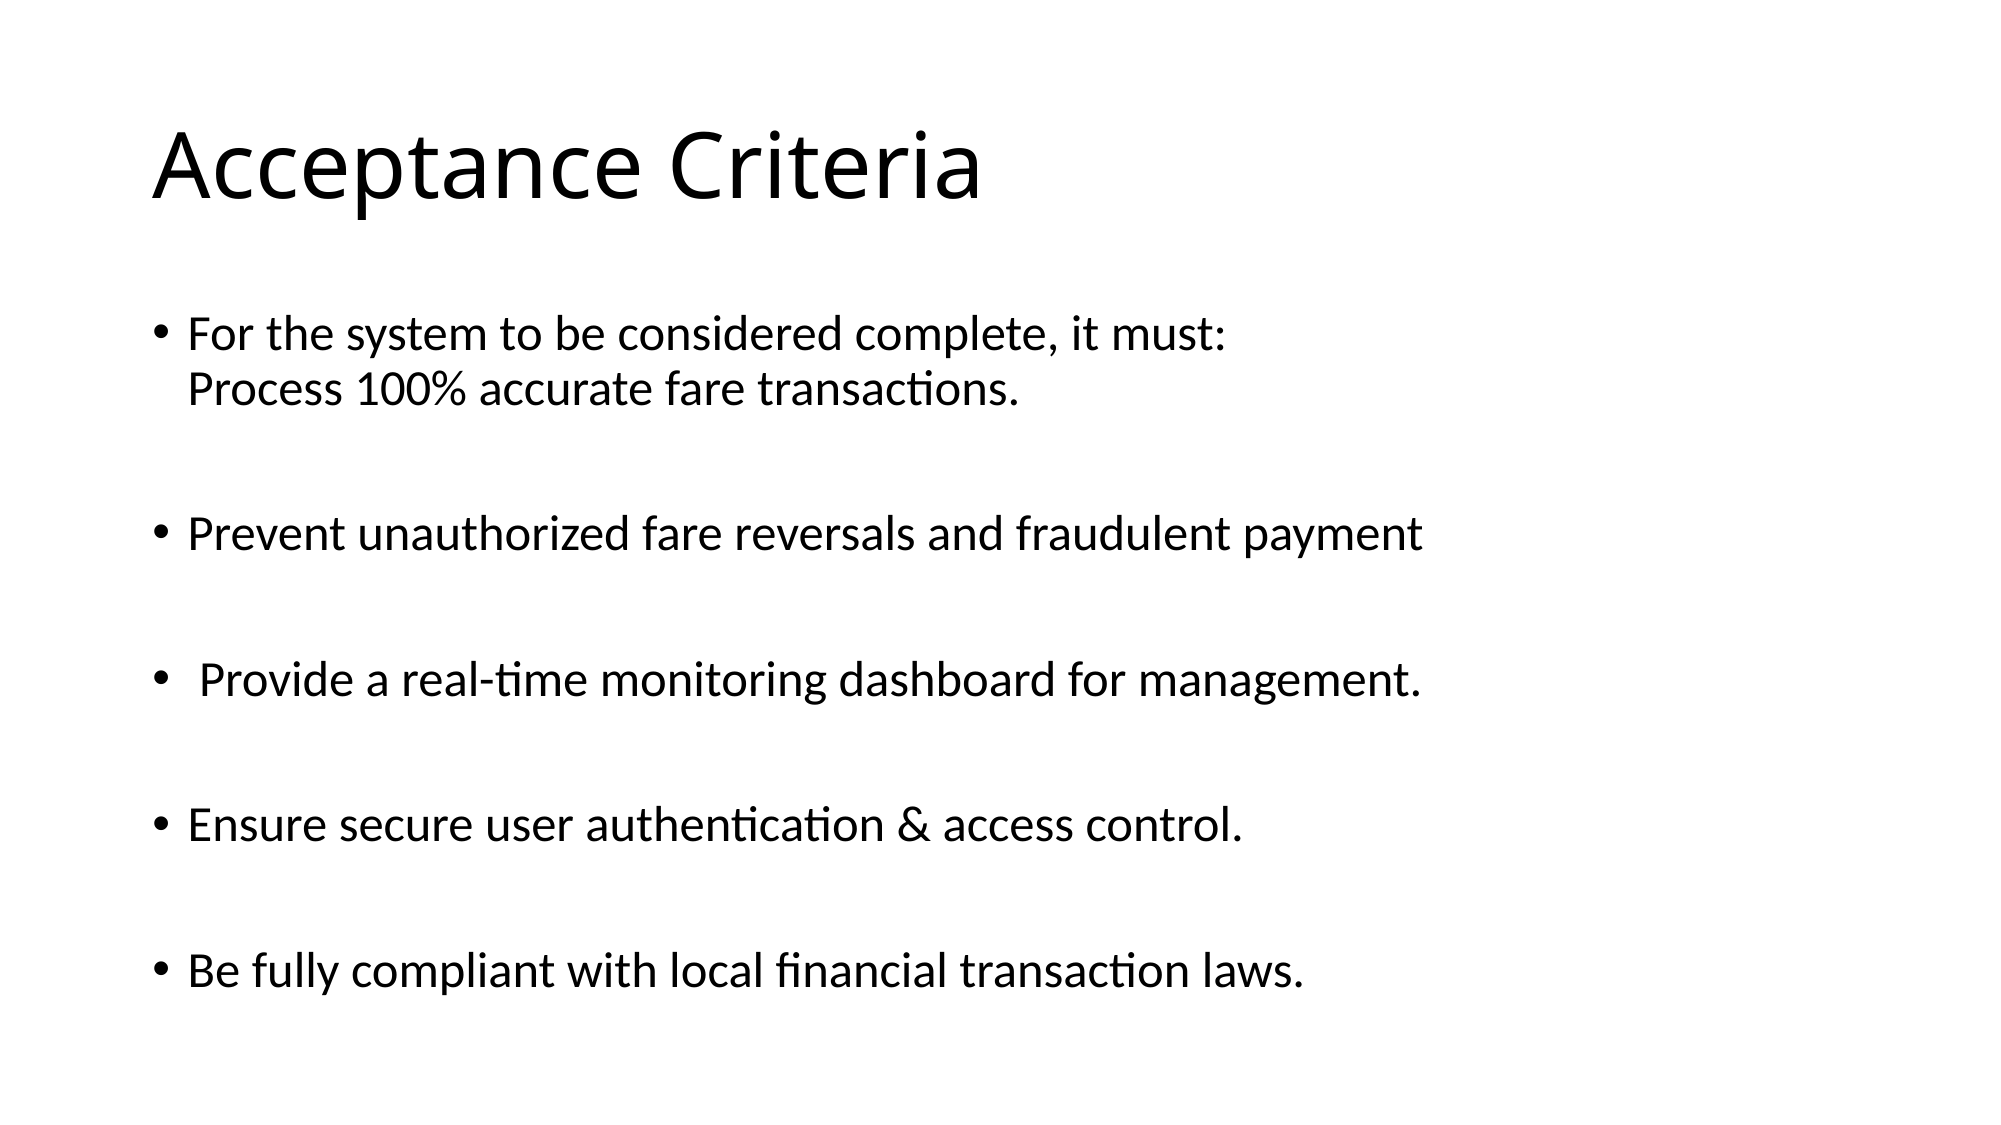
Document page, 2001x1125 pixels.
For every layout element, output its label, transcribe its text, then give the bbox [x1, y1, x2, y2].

list For the system to be considered complete, it must: Process 100% accurate fare transactions. Prevent unauthorized fare reversals and fraudulent payment Provide a real-time monitoring dashboard for management. Ensure secure user authentication & access control. Be fully compliant with local financial transaction laws. [137, 299, 1863, 1014]
title Acceptance Criteria [137, 59, 1863, 278]
